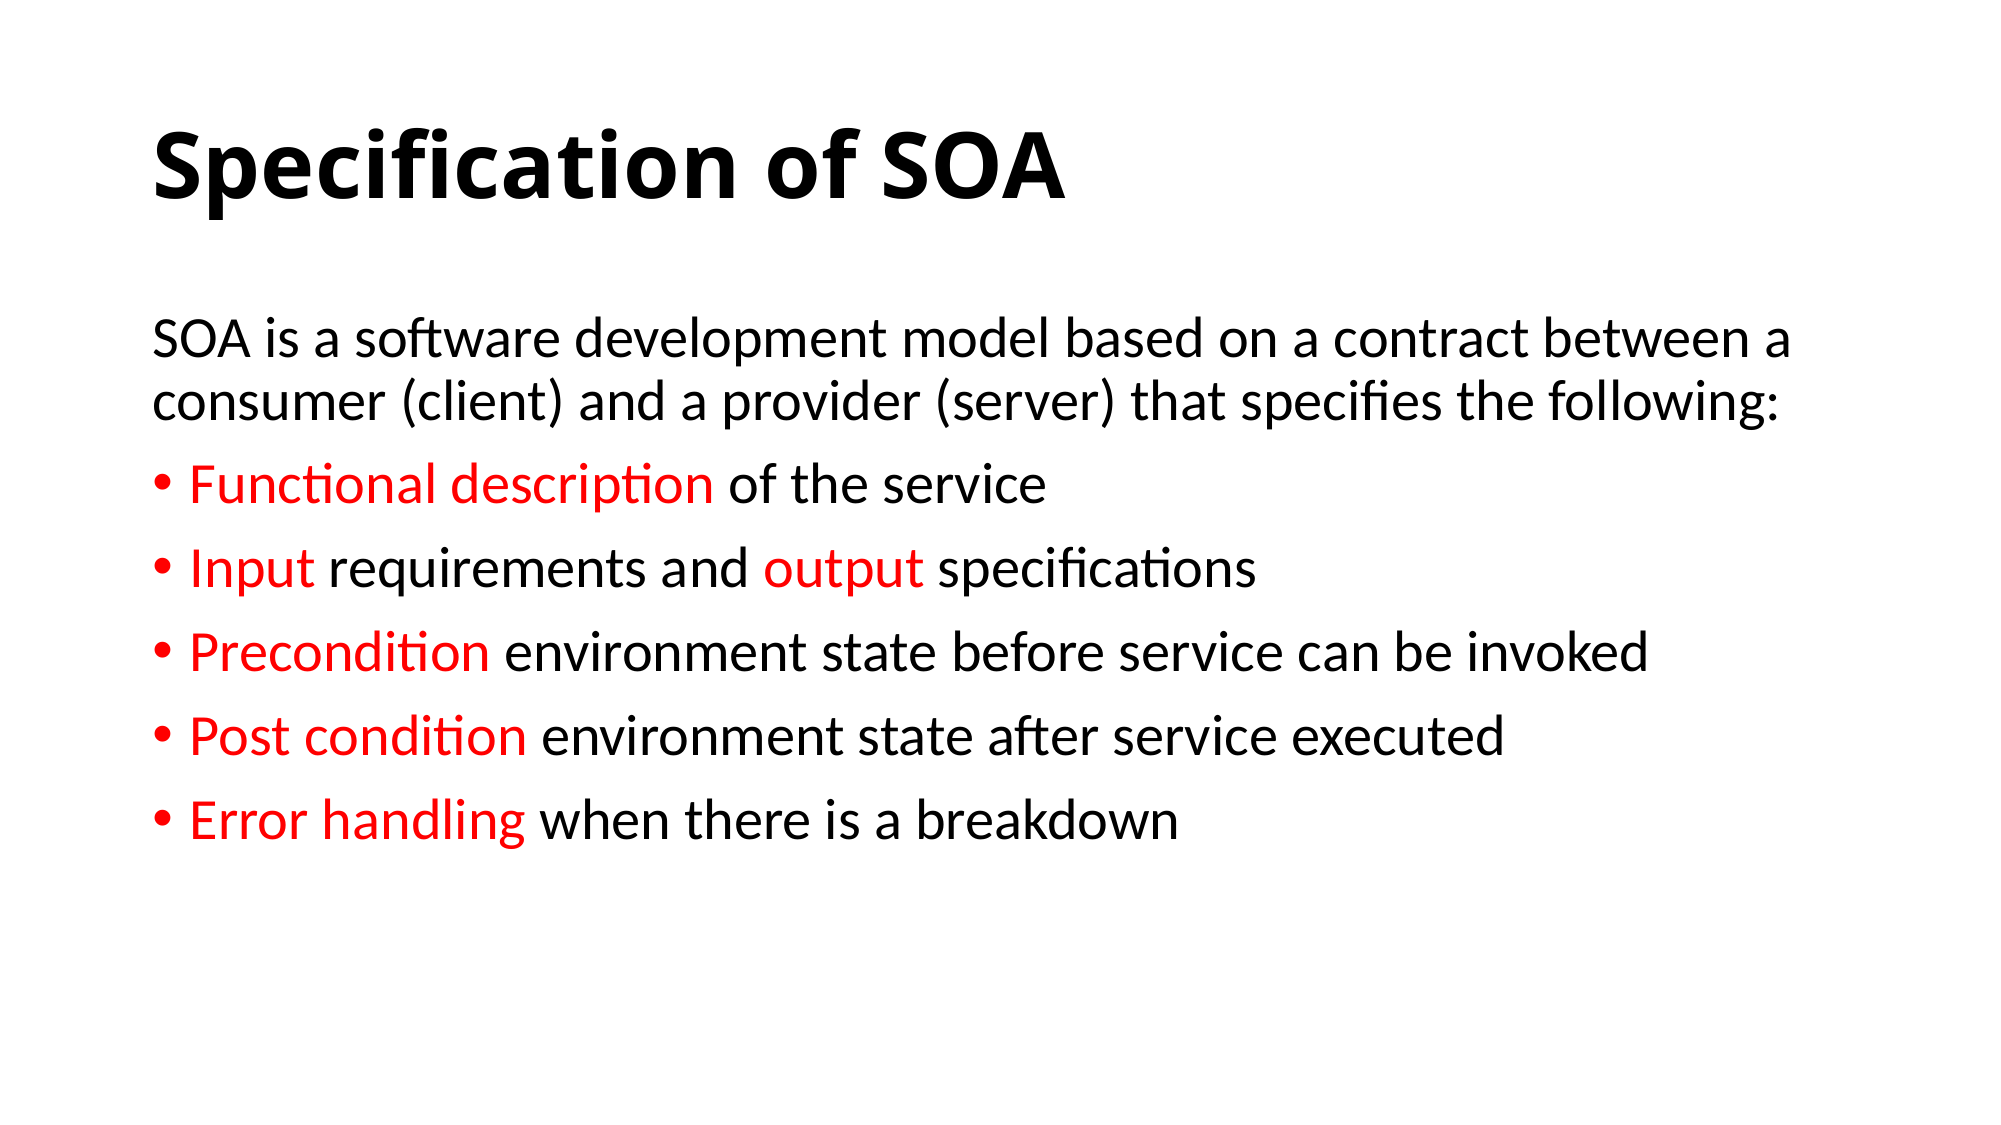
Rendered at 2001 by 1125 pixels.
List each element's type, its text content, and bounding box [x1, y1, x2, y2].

title Specification of SOA [137, 59, 1863, 278]
list SOA is a software development model based on a contract between a consumer (client) and a provider (server) that specifies the following: Functional description of the service Input requirements and output specifications Precondition environment state before service can be invoked Post condition environment state after service executed Error handling when there is a breakdown [137, 299, 1863, 1014]
